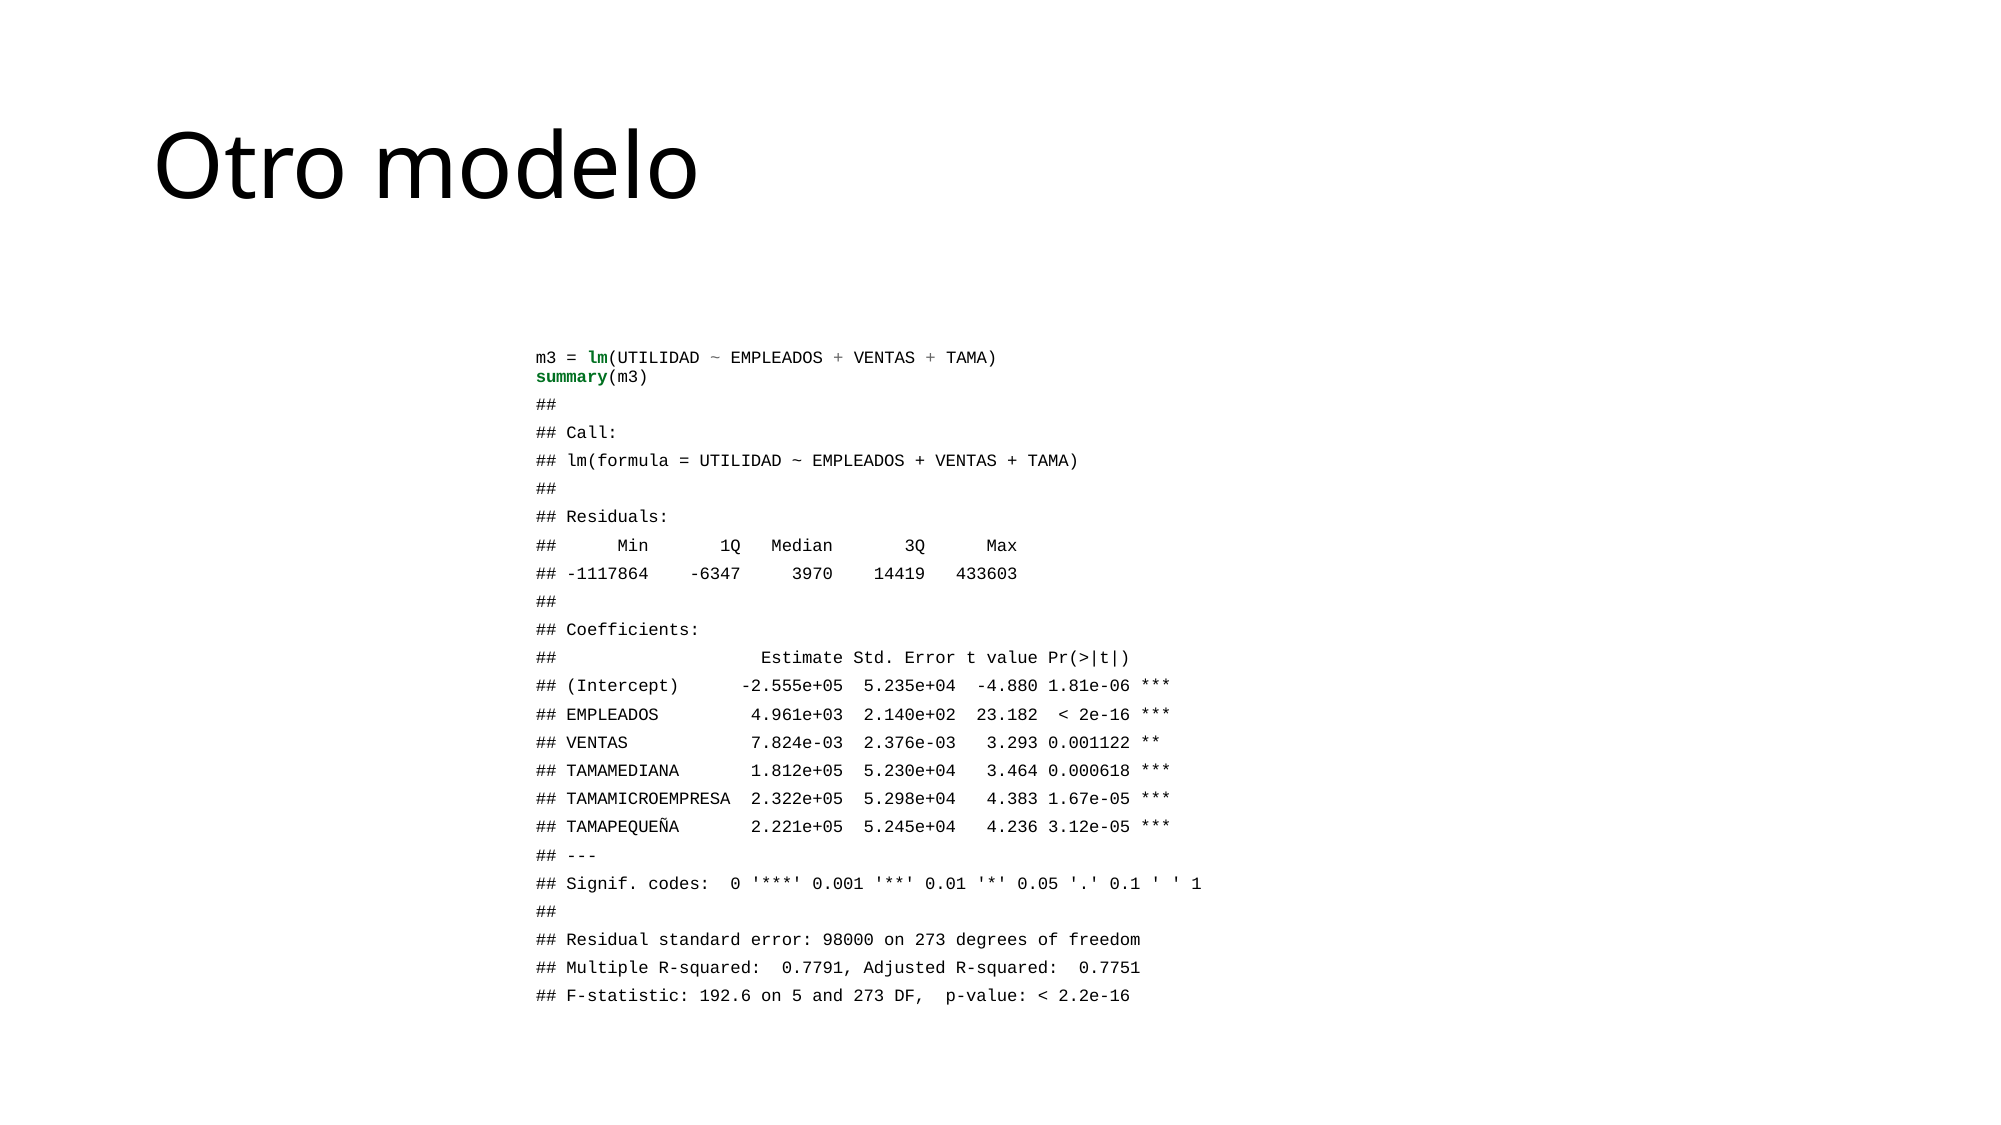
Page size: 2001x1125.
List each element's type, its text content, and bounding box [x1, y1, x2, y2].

title Otro modelo [137, 59, 1863, 278]
